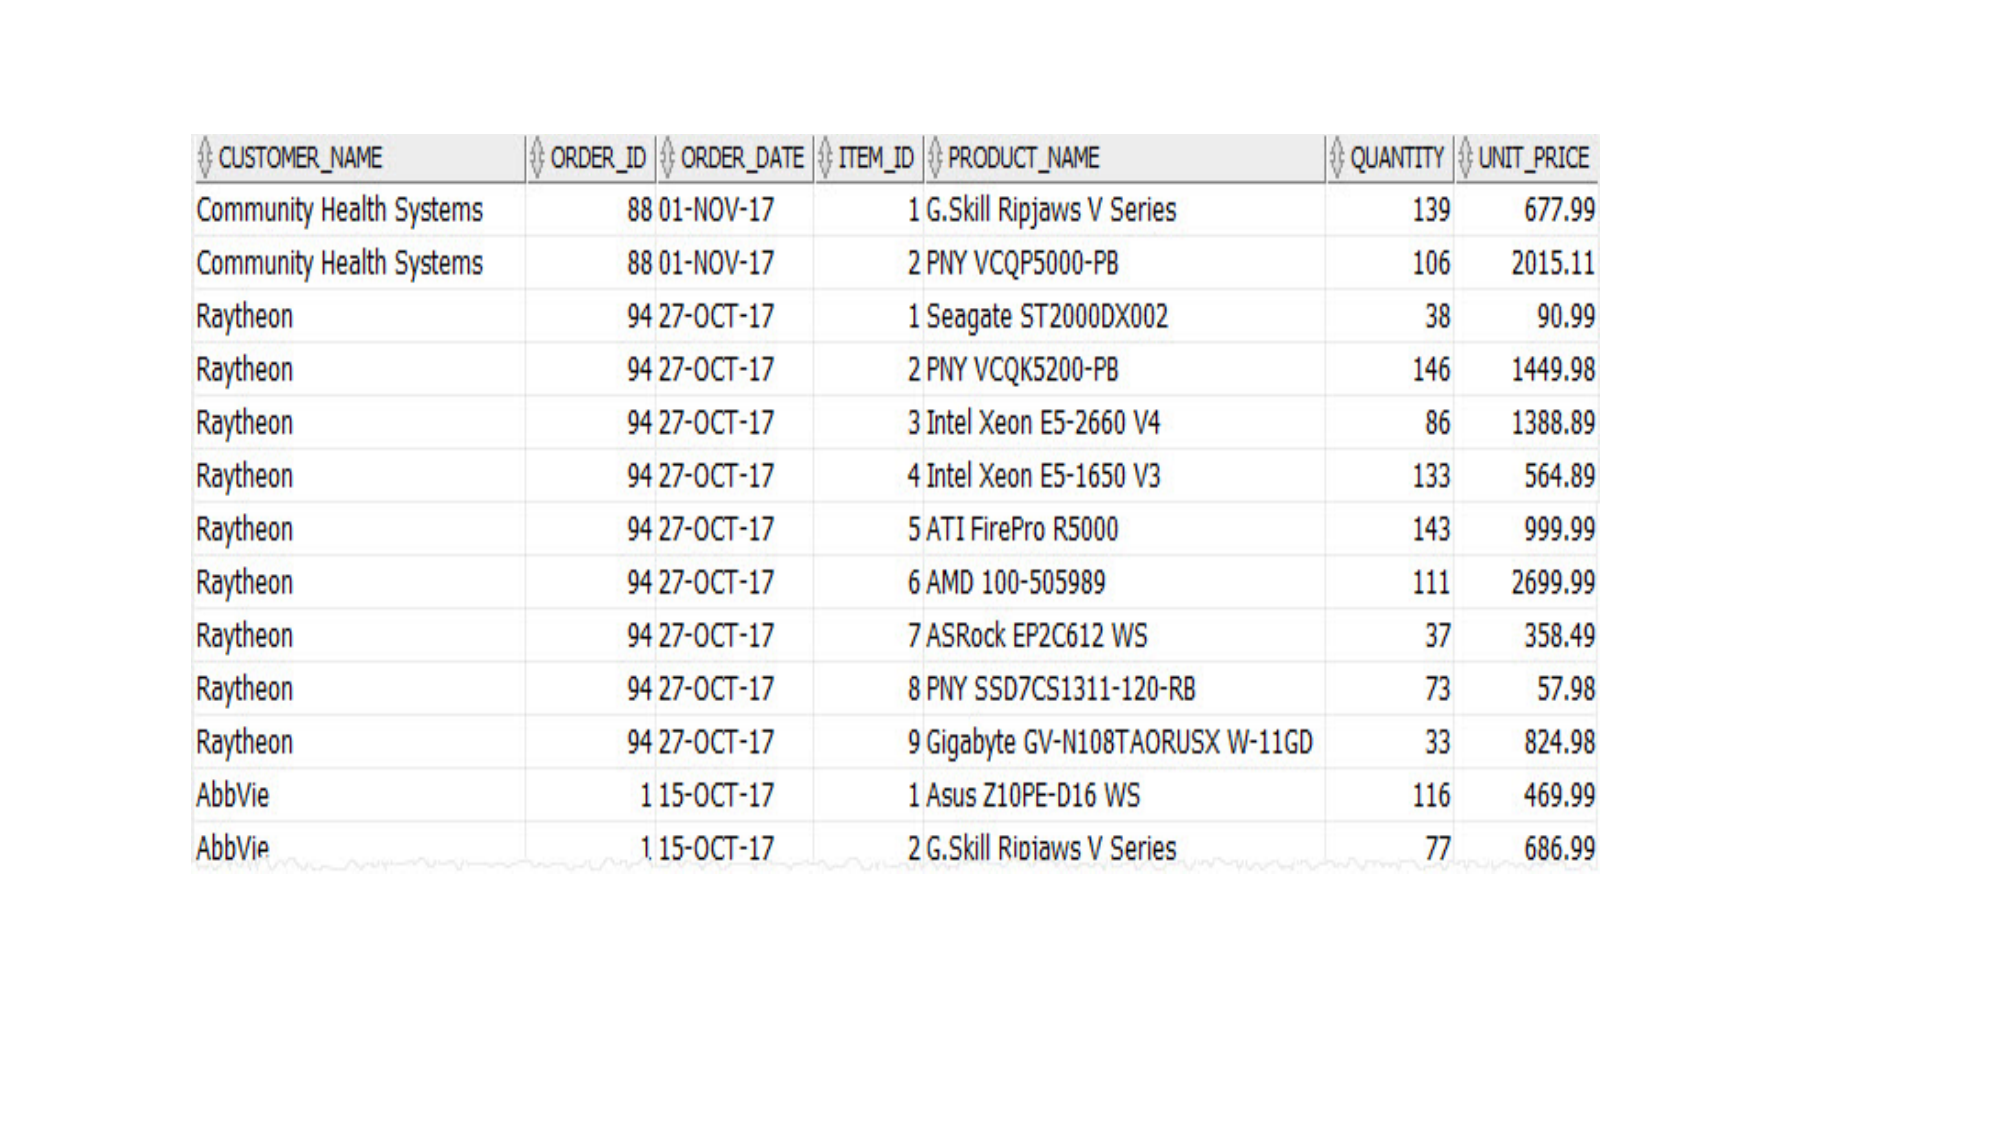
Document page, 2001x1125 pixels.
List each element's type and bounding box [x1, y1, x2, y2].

list [191, 134, 1601, 874]
